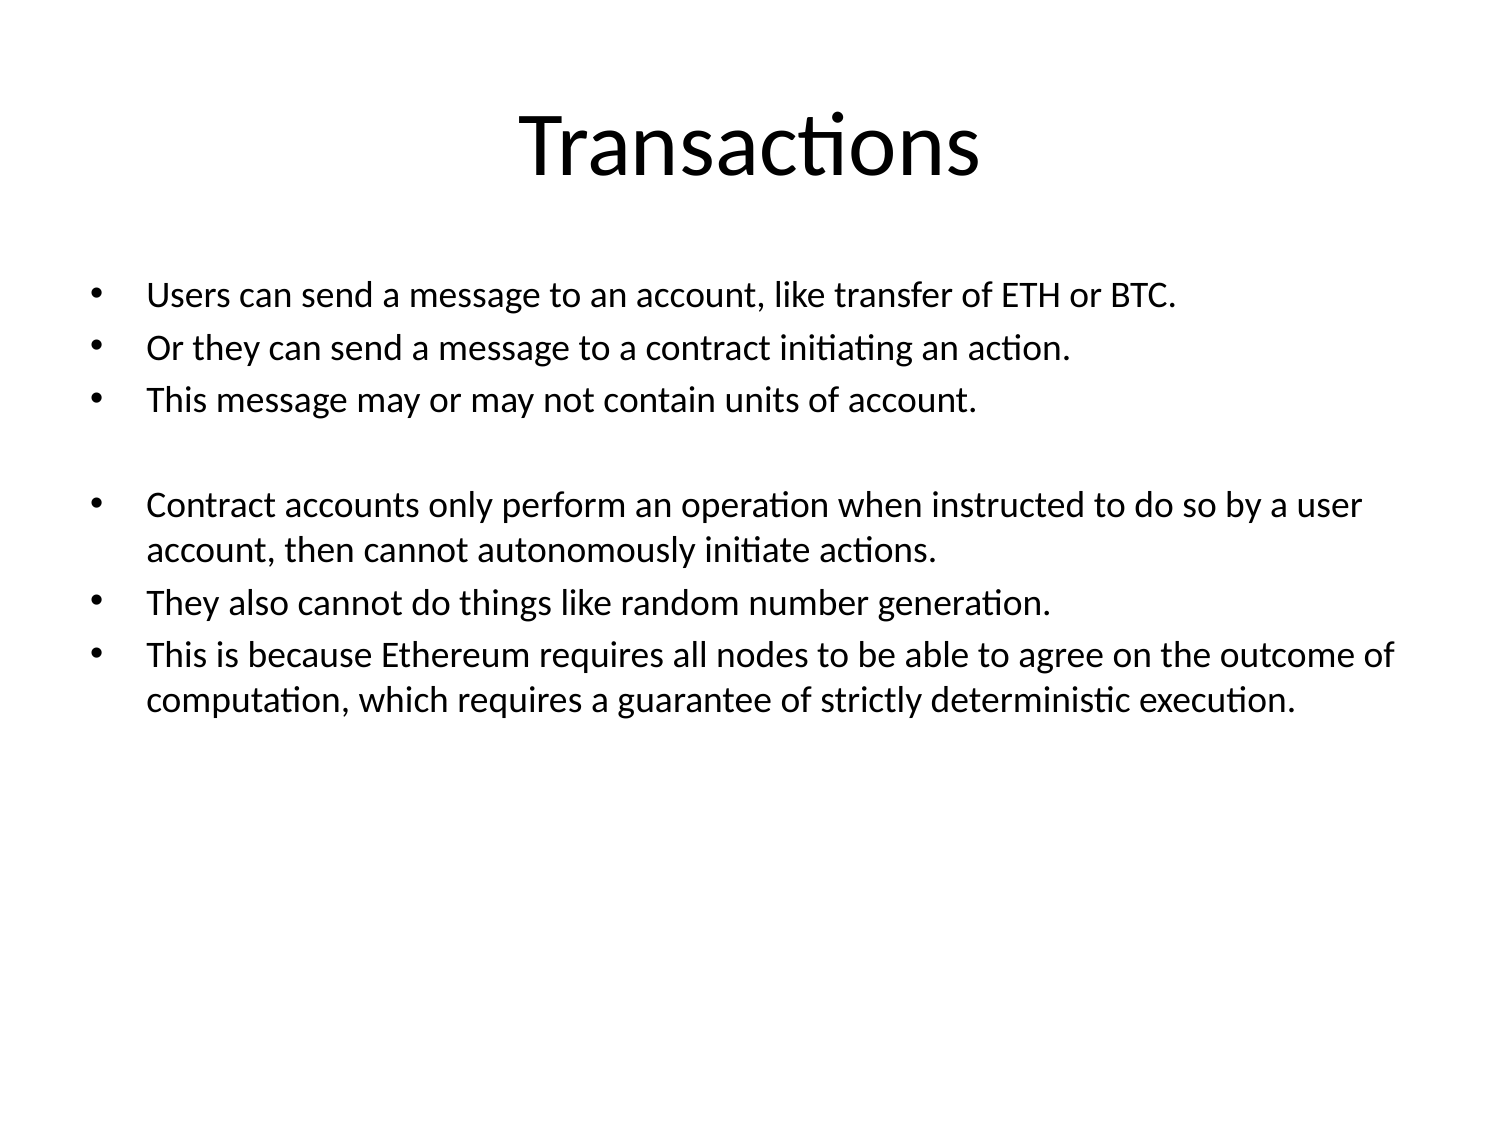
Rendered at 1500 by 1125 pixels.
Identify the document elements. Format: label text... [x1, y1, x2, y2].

list Users can send a message to an account, like transfer of ETH or BTC. Or they can send a message to a contract initiating an action. This message may or may not contain units of account. Contract accounts only perform an operation when instructed to do so by a user account, then cannot autonomously initiate actions. They also cannot do things like random number generation. This is because Ethereum requires all nodes to be able to agree on the outcome of computation, which requires a guarantee of strictly deterministic execution. [75, 262, 1425, 1005]
title Transactions [75, 45, 1425, 233]
